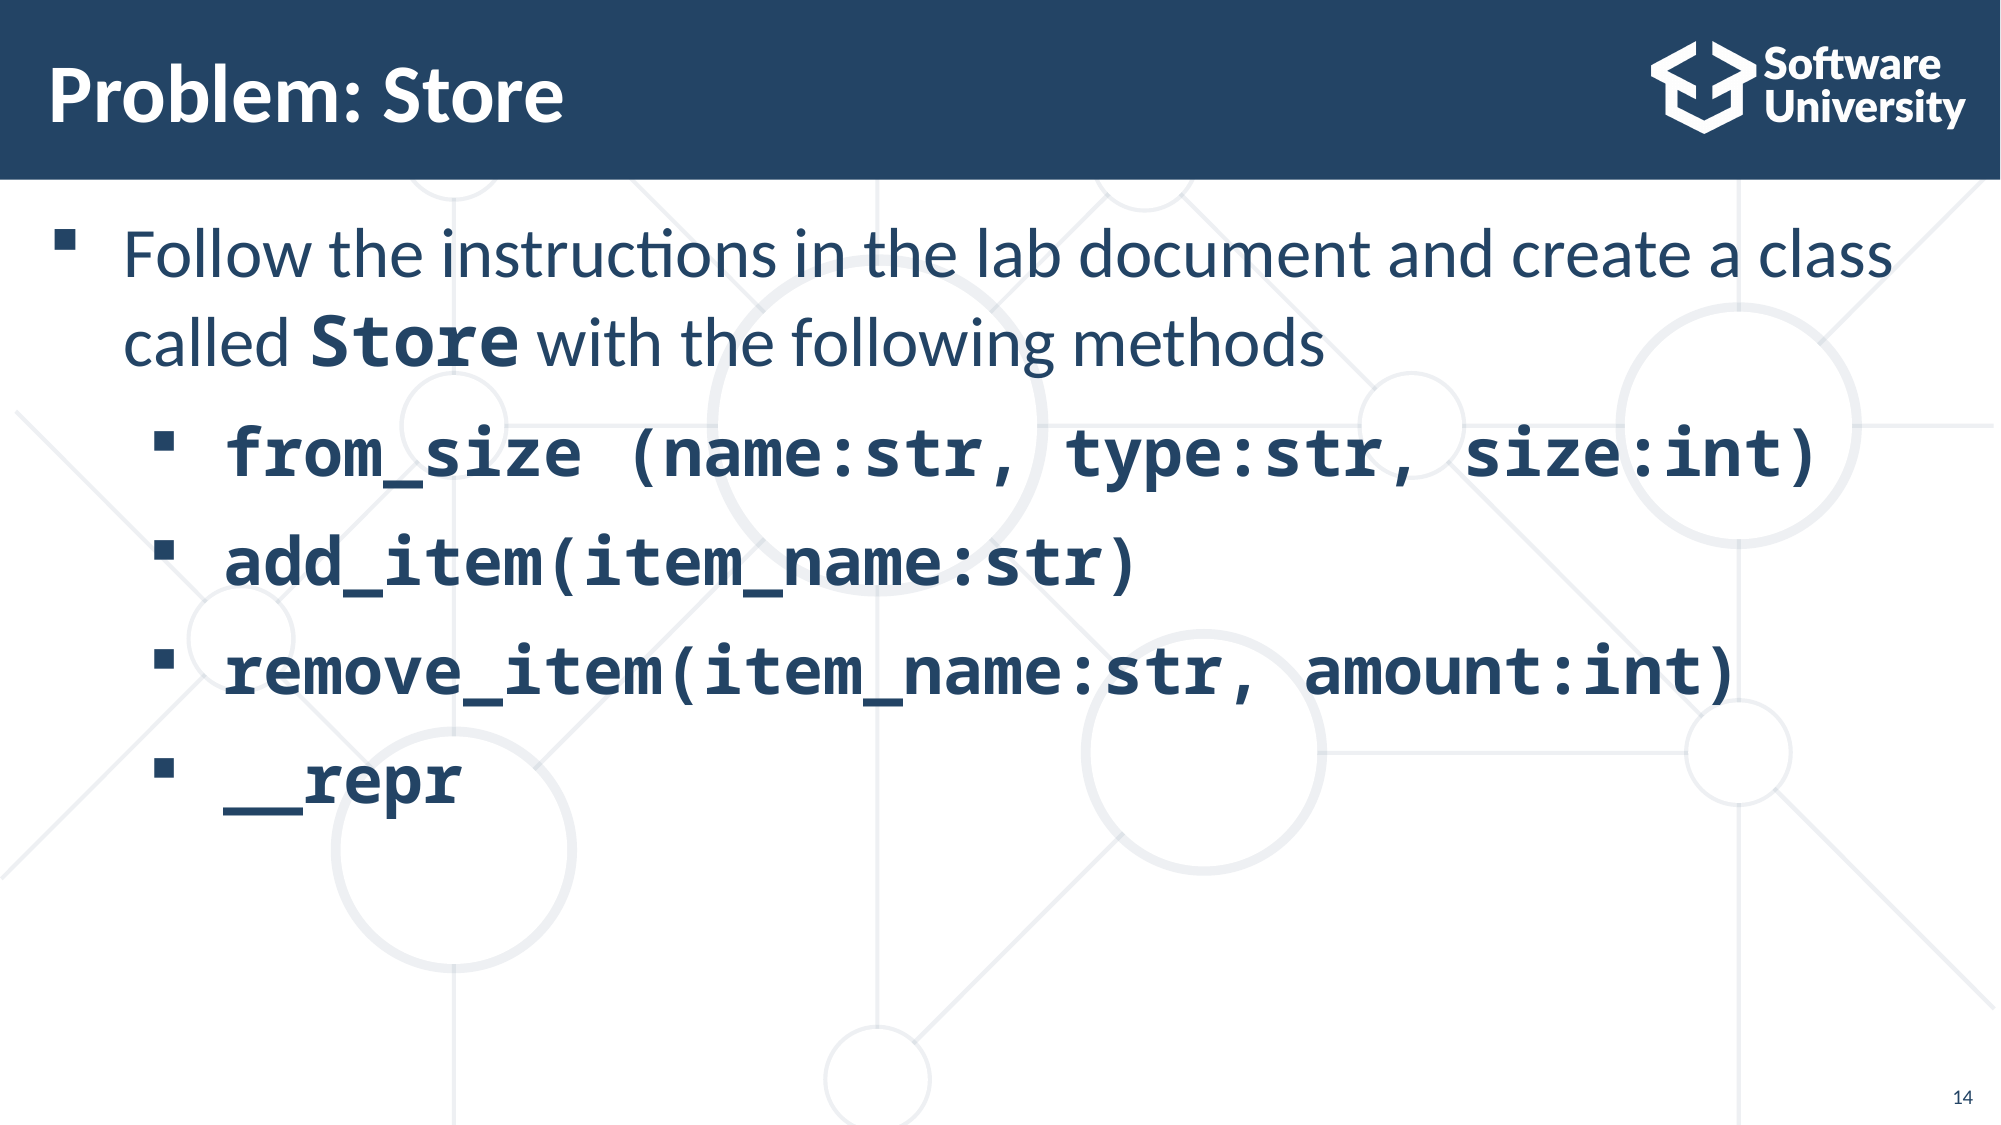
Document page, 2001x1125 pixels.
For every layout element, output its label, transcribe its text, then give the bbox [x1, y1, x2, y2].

text_box <number> [1927, 1067, 1989, 1116]
text_box Problem: Store [31, 16, 1625, 162]
picture [1651, 41, 1966, 134]
text_box Follow the instructions in the lab document and create a class called Store with the following methods from_size (name:str, type:str, size:int) add_item(item_name:str) remove_item(item_name:str, amount:int) __repr [31, 196, 1969, 1109]
